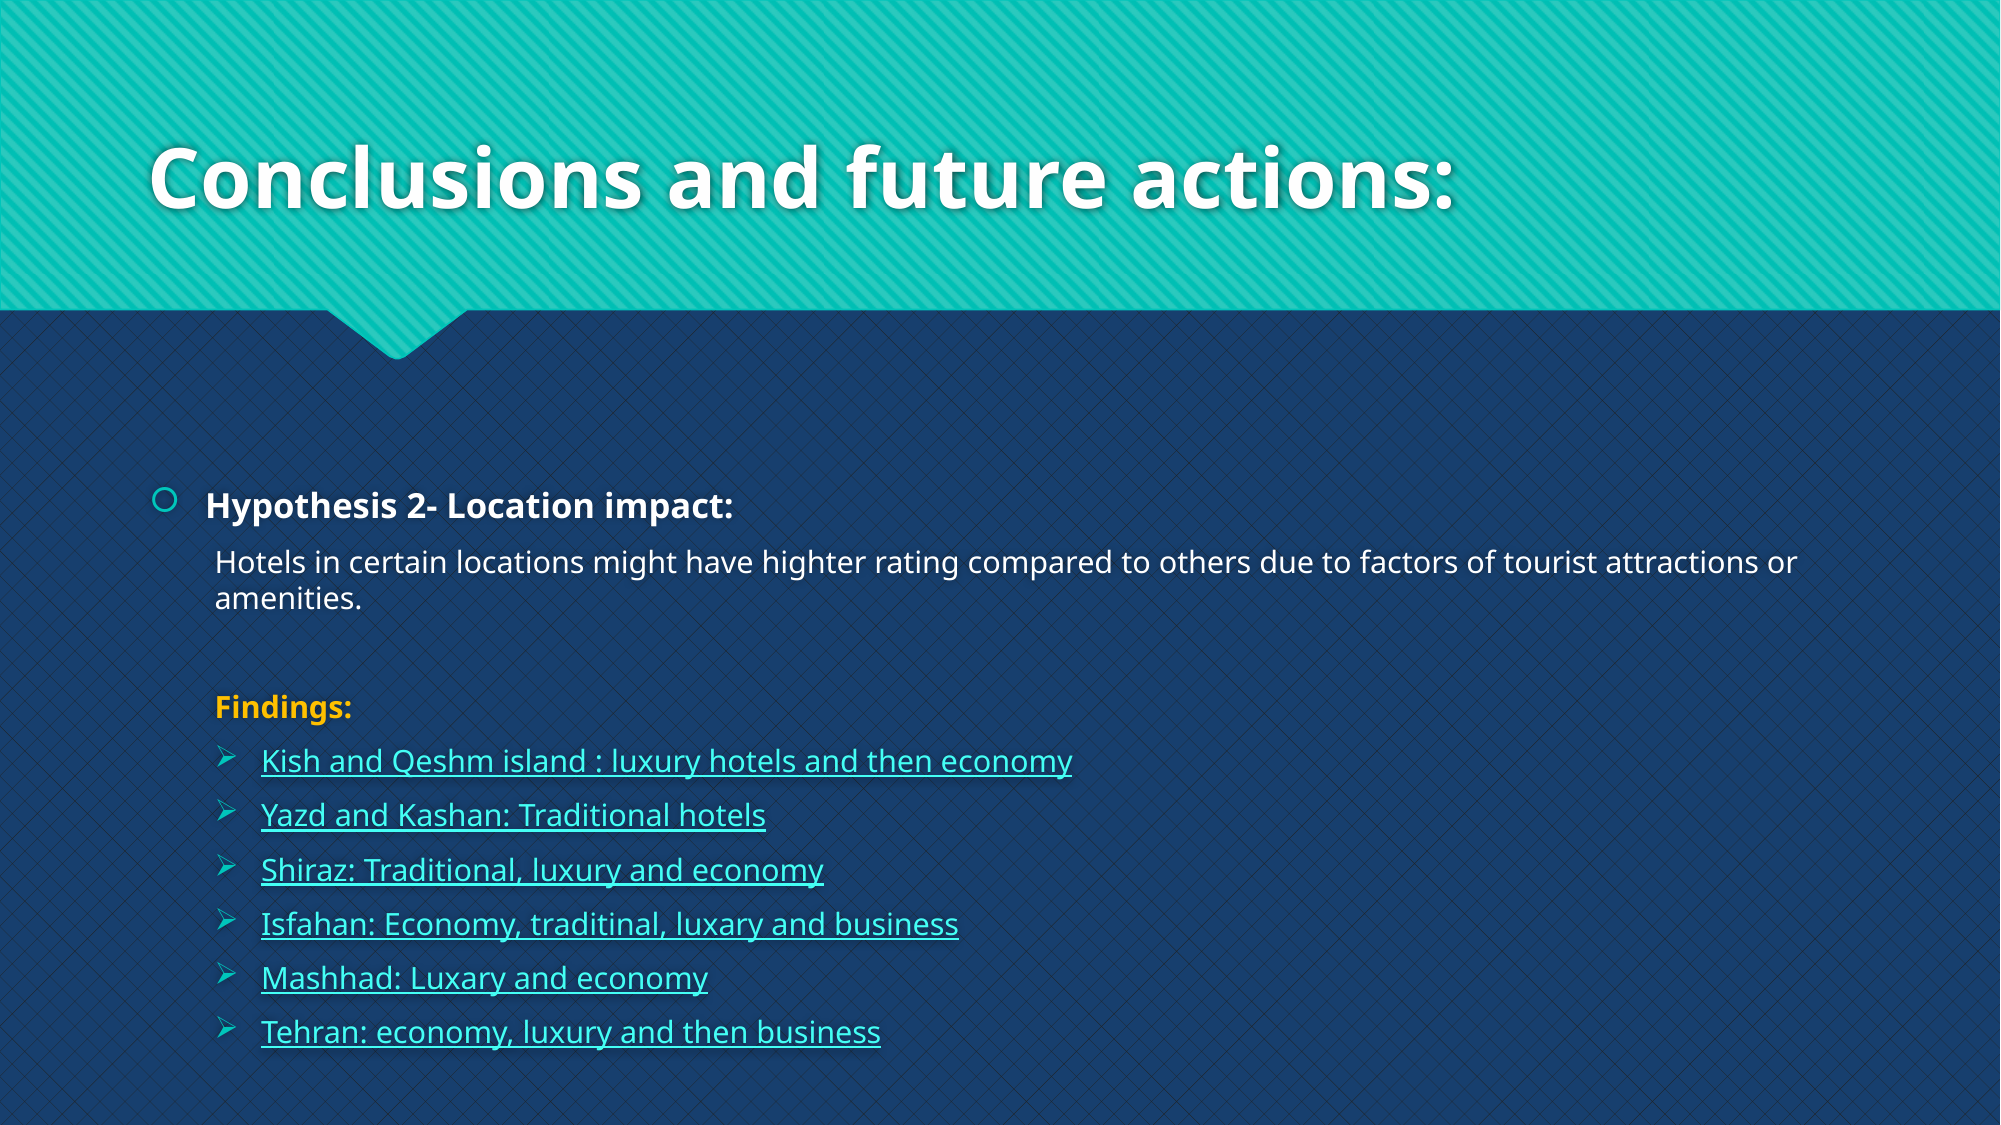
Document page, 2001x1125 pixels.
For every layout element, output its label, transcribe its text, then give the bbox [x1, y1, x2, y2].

list Hypothesis 2- Location impact: Hotels in certain locations might have highter rating compared to others due to factors of tourist attractions or amenities. Findings: Kish and Qeshm island : luxury hotels and then economy Yazd and Kashan: Traditional hotels Shiraz: Traditional, luxury and economy Isfahan: Economy, traditinal, luxary and business Mashhad: Luxary and economy Tehran: economy, luxury and then business Future Considerations: Relationship between location of the hotel and tourist attractions impact the price and rate of the hotels [134, 476, 1866, 1125]
title Conclusions and future actions: [132, 73, 1868, 233]
